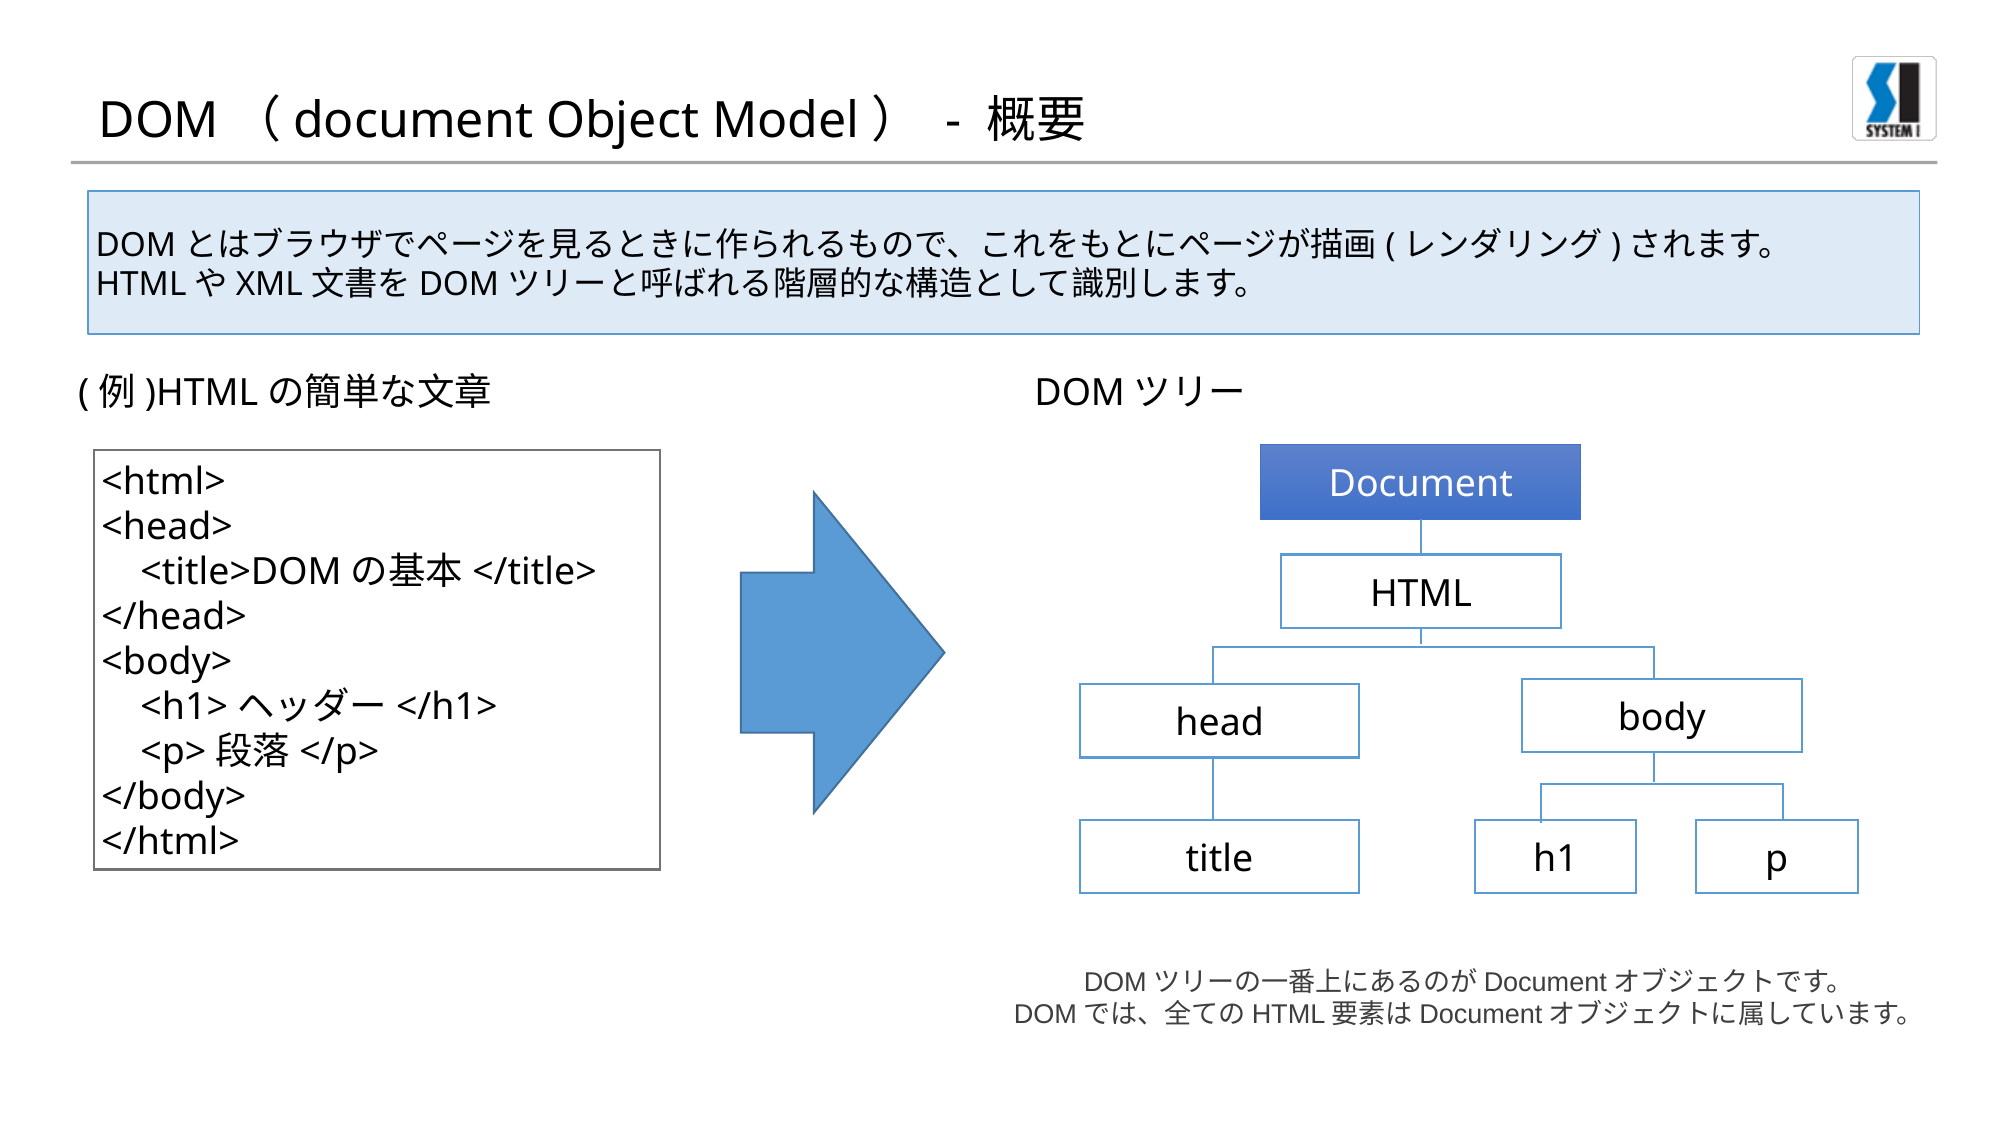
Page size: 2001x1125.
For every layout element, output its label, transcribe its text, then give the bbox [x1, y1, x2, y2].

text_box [1079, 444, 1858, 894]
title DOM（document Object Model） - 概要 [90, 46, 1697, 190]
text_box [740, 492, 945, 813]
text_box DOMツリー [1026, 360, 1254, 421]
text_box (例)HTMLの簡単な文章 [70, 360, 500, 421]
text_box DOMツリーの一番上にあるのがDocumentオブジェクトです。 DOMでは、全てのHTML要素はDocumentオブジェクトに属しています。 [1006, 956, 1931, 1037]
picture [1851, 55, 1938, 142]
text_box <html> <head> <title>DOMの基本</title> </head> <body> <h1>ヘッダー</h1> <p>段落</p> </body> </html> [93, 449, 660, 870]
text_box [87, 190, 1920, 335]
